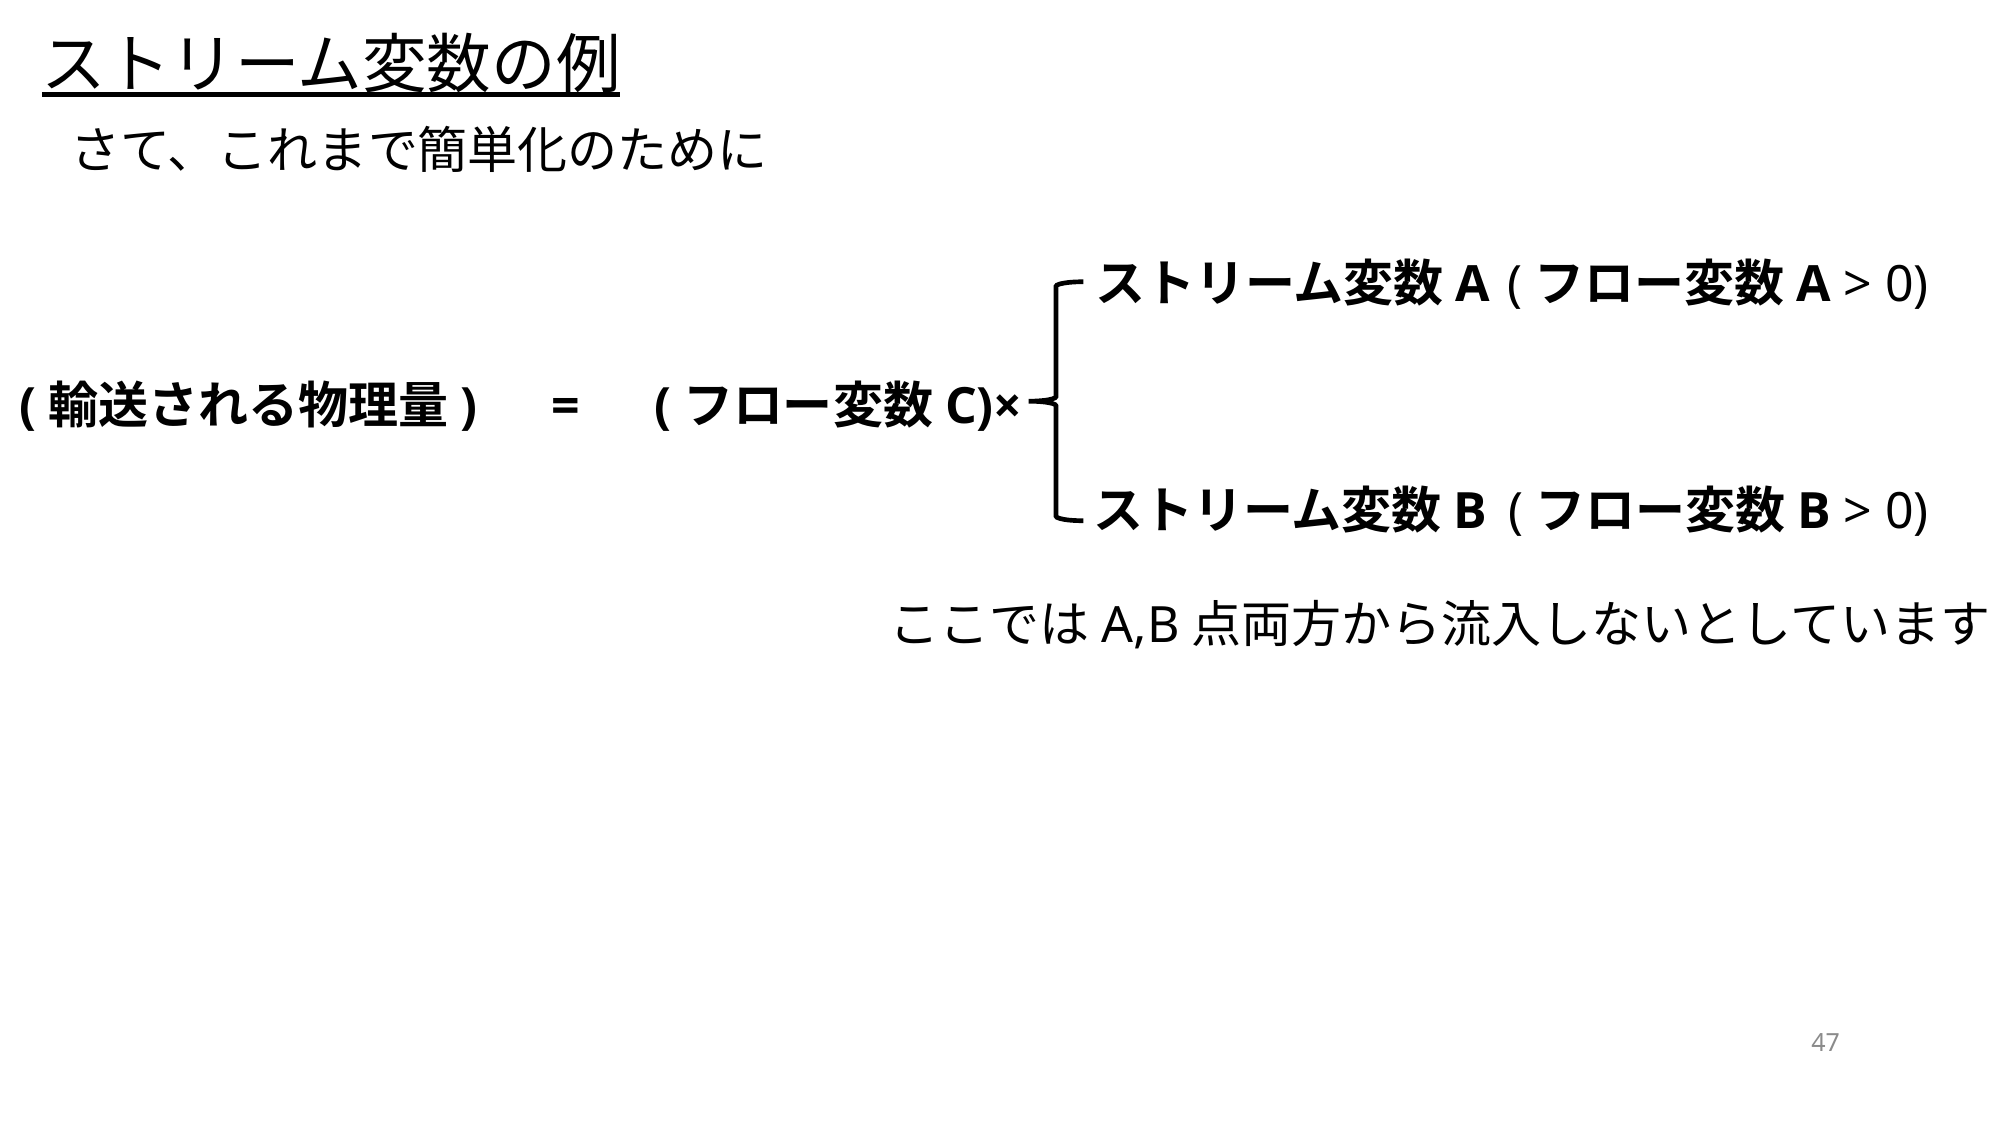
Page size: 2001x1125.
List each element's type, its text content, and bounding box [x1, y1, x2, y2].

text_box さて、これまで簡単化のために [55, 110, 783, 186]
text_box ここではA,B点両方から流入しないとしています [874, 584, 2000, 660]
text_box (フロー変数A > 0) [1492, 243, 1944, 319]
slide_number 47 [1404, 1014, 1855, 1074]
text_box (輸送される物理量) = (フロー変数C)× [4, 365, 1038, 441]
text_box (フロー変数B > 0) [1502, 471, 1944, 547]
text_box ストリーム変数B [1078, 471, 1502, 547]
text_box ストリーム変数の例 [33, 14, 629, 109]
text_box [1028, 281, 1084, 522]
text_box ストリーム変数A [1080, 243, 1492, 319]
